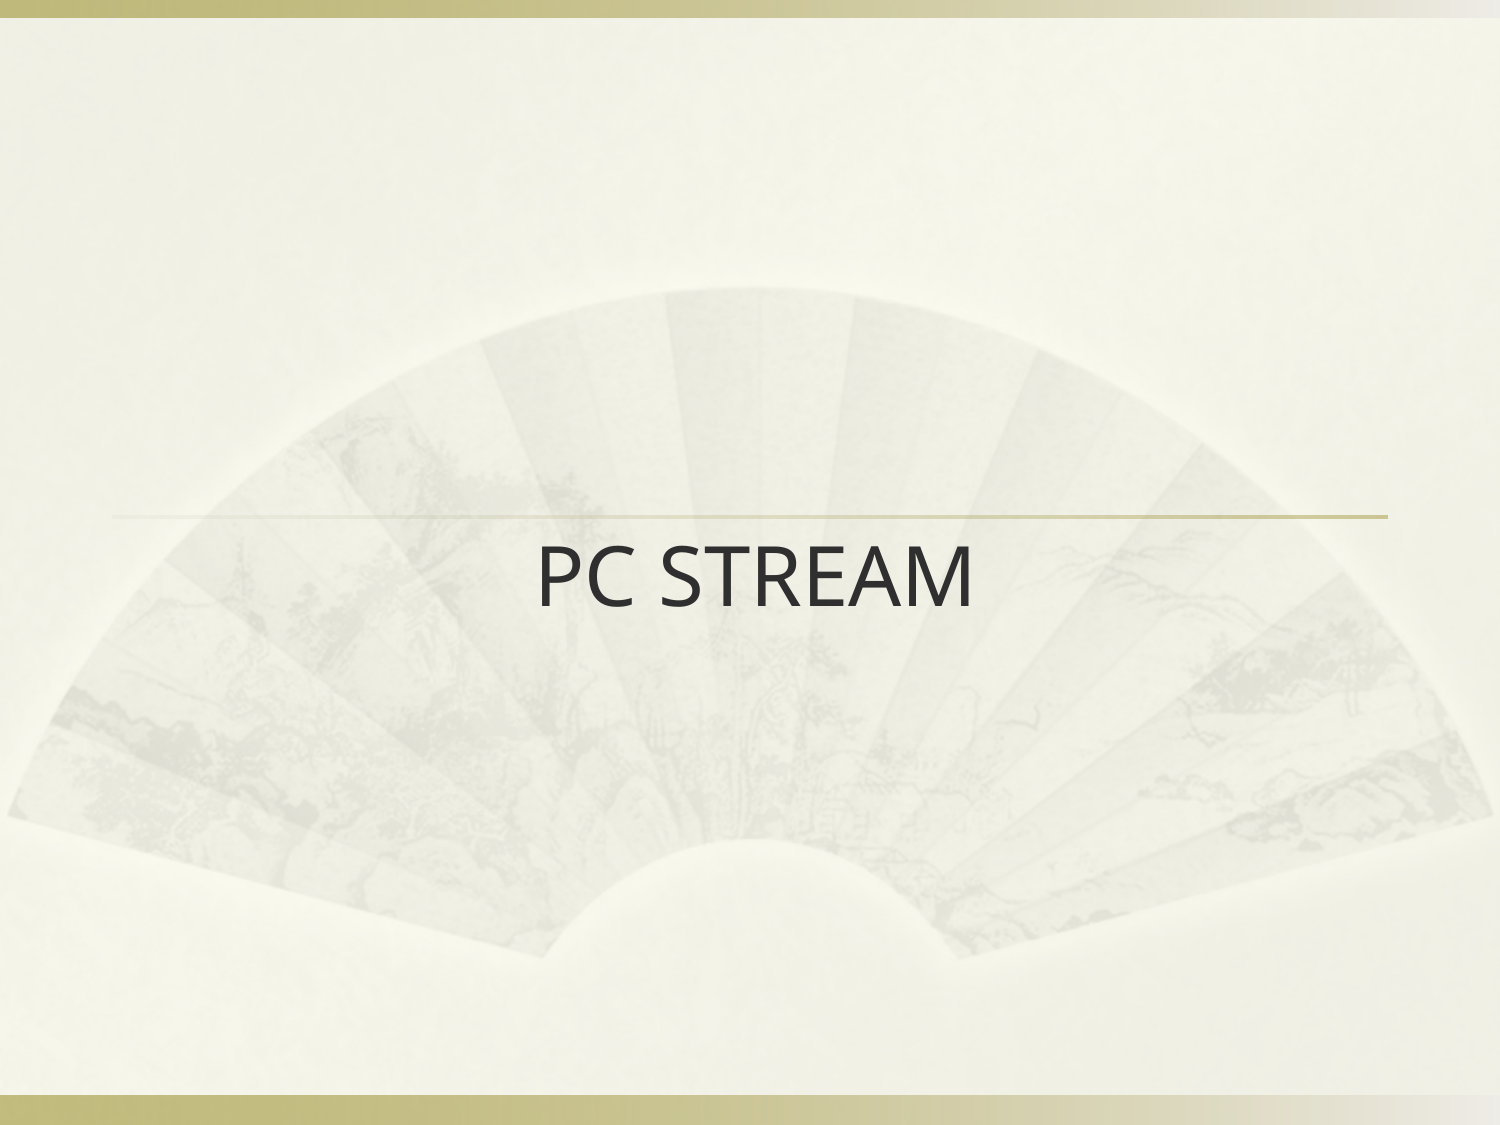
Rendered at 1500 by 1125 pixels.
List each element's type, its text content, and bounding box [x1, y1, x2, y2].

title PC Stream [118, 515, 1394, 740]
